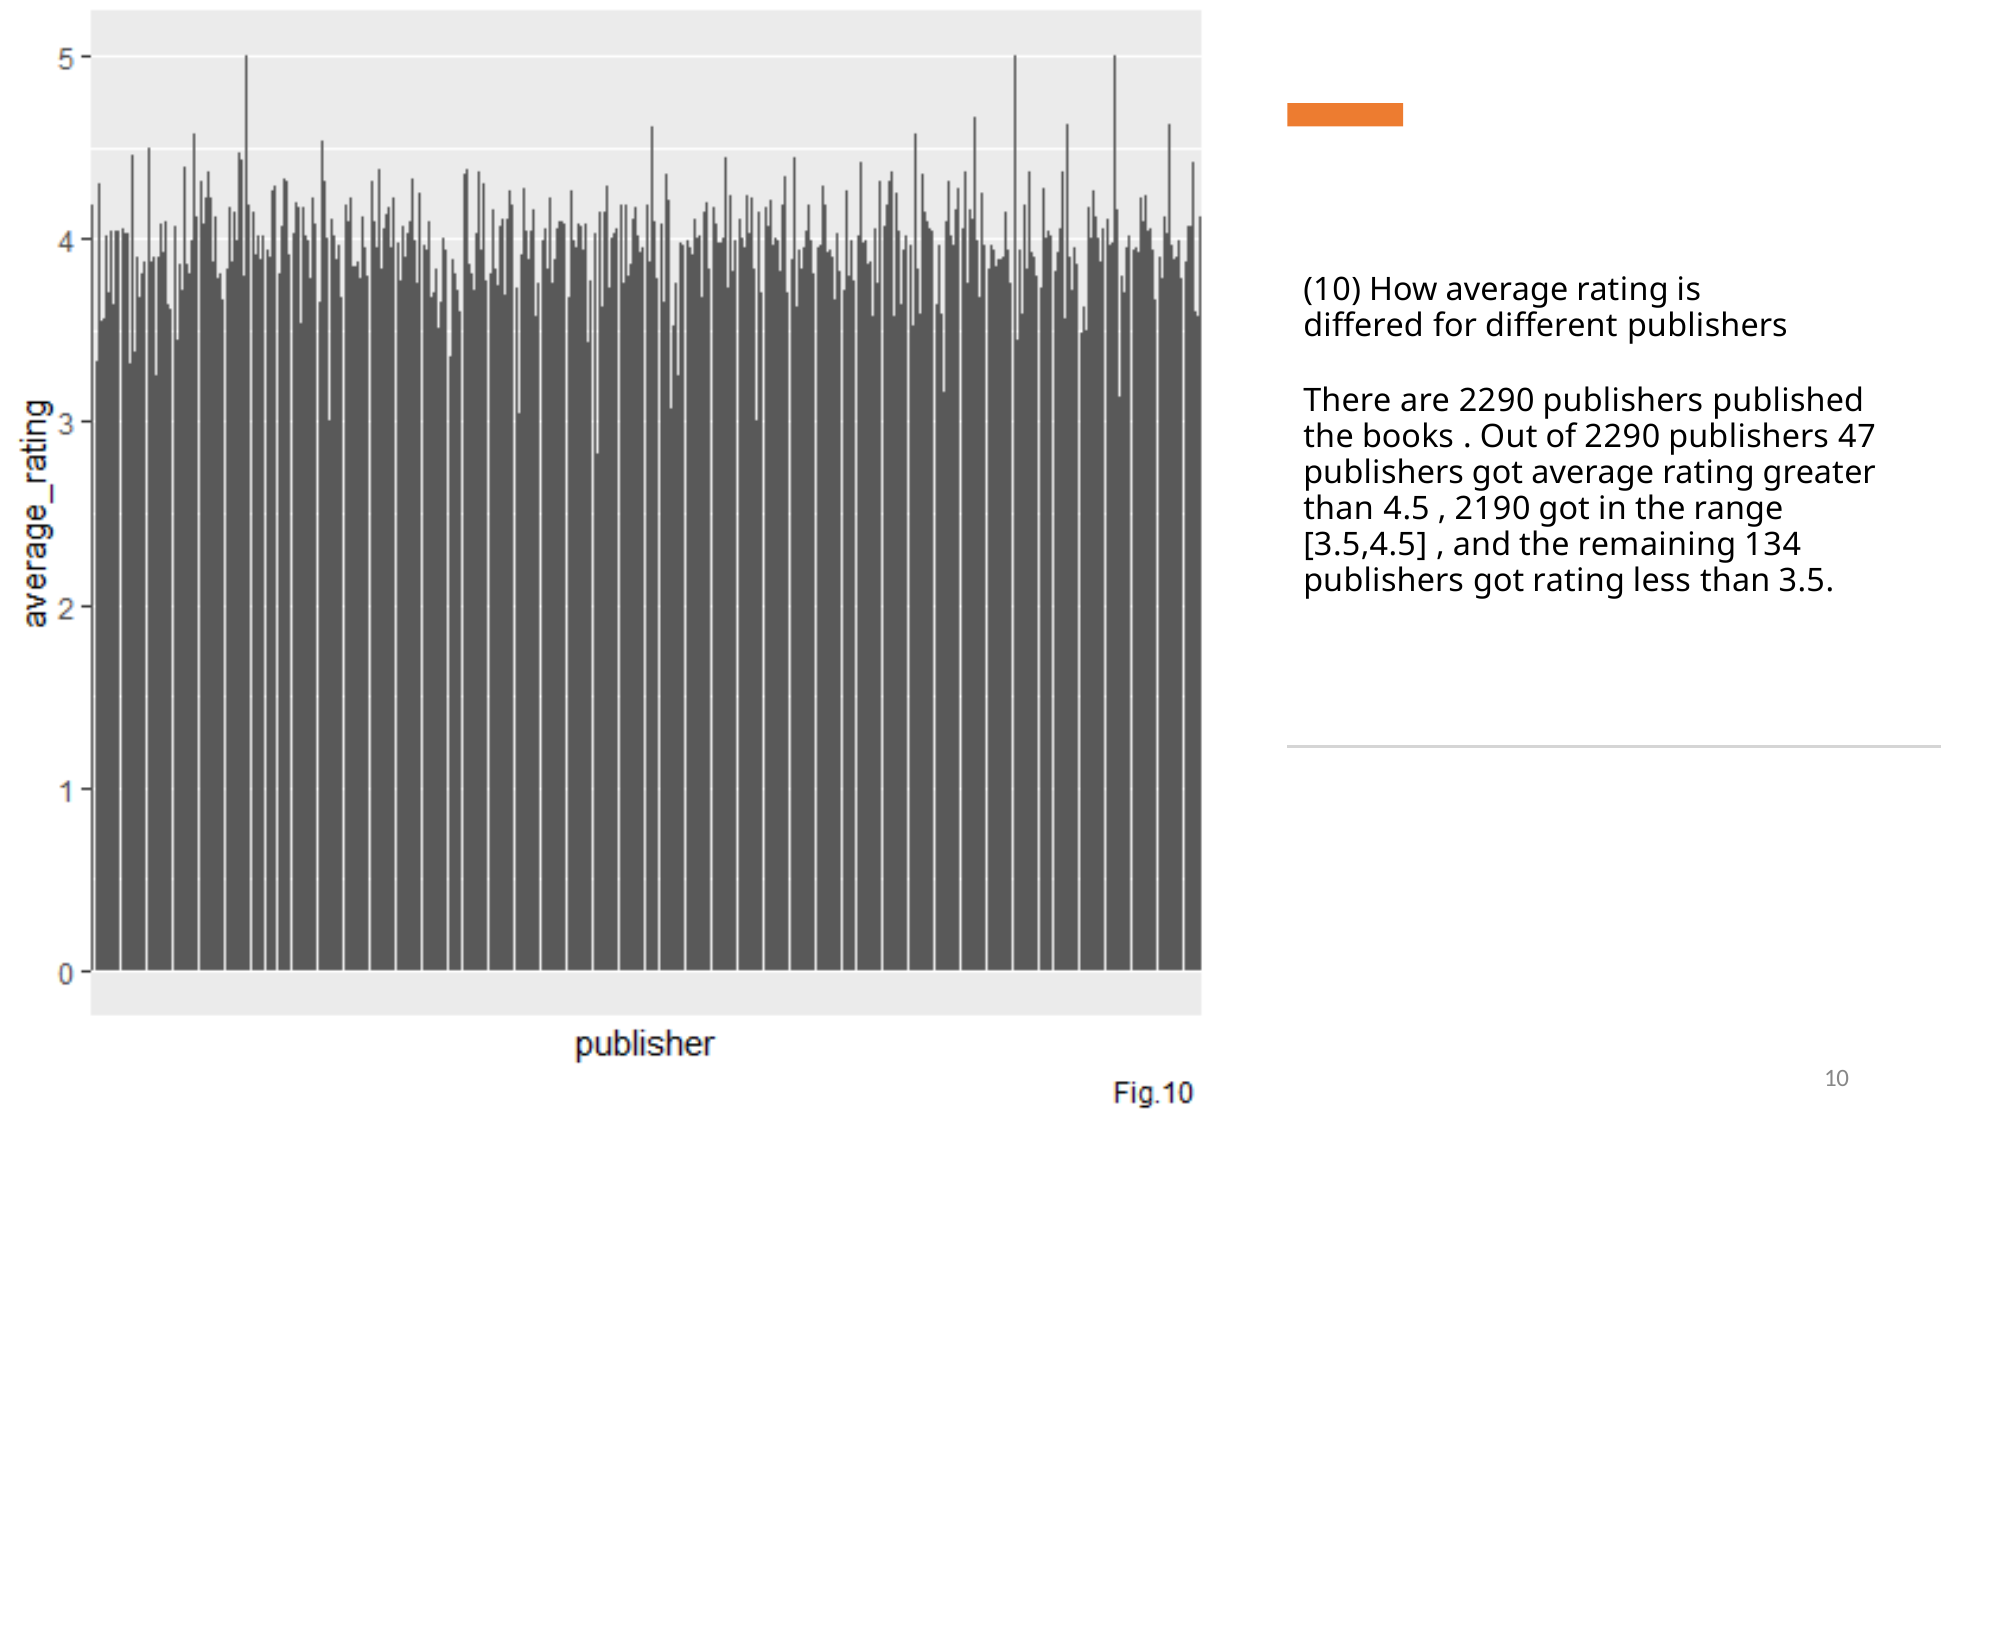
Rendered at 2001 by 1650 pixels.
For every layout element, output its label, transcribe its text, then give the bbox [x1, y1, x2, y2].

text_box 10 [1822, 1061, 1852, 1092]
text_box [1287, 103, 1404, 127]
text_box (10) How average rating is differed for different publishers There are 2290 publishers published the books . Out of 2290 publishers 47 publishers got average rating greater than 4.5 , 2190 got in the range [3.5,4.5] , and the remaining 134 publishers got rating less than 3.5. [1301, 270, 1913, 598]
text_box [0, 0, 1221, 1125]
